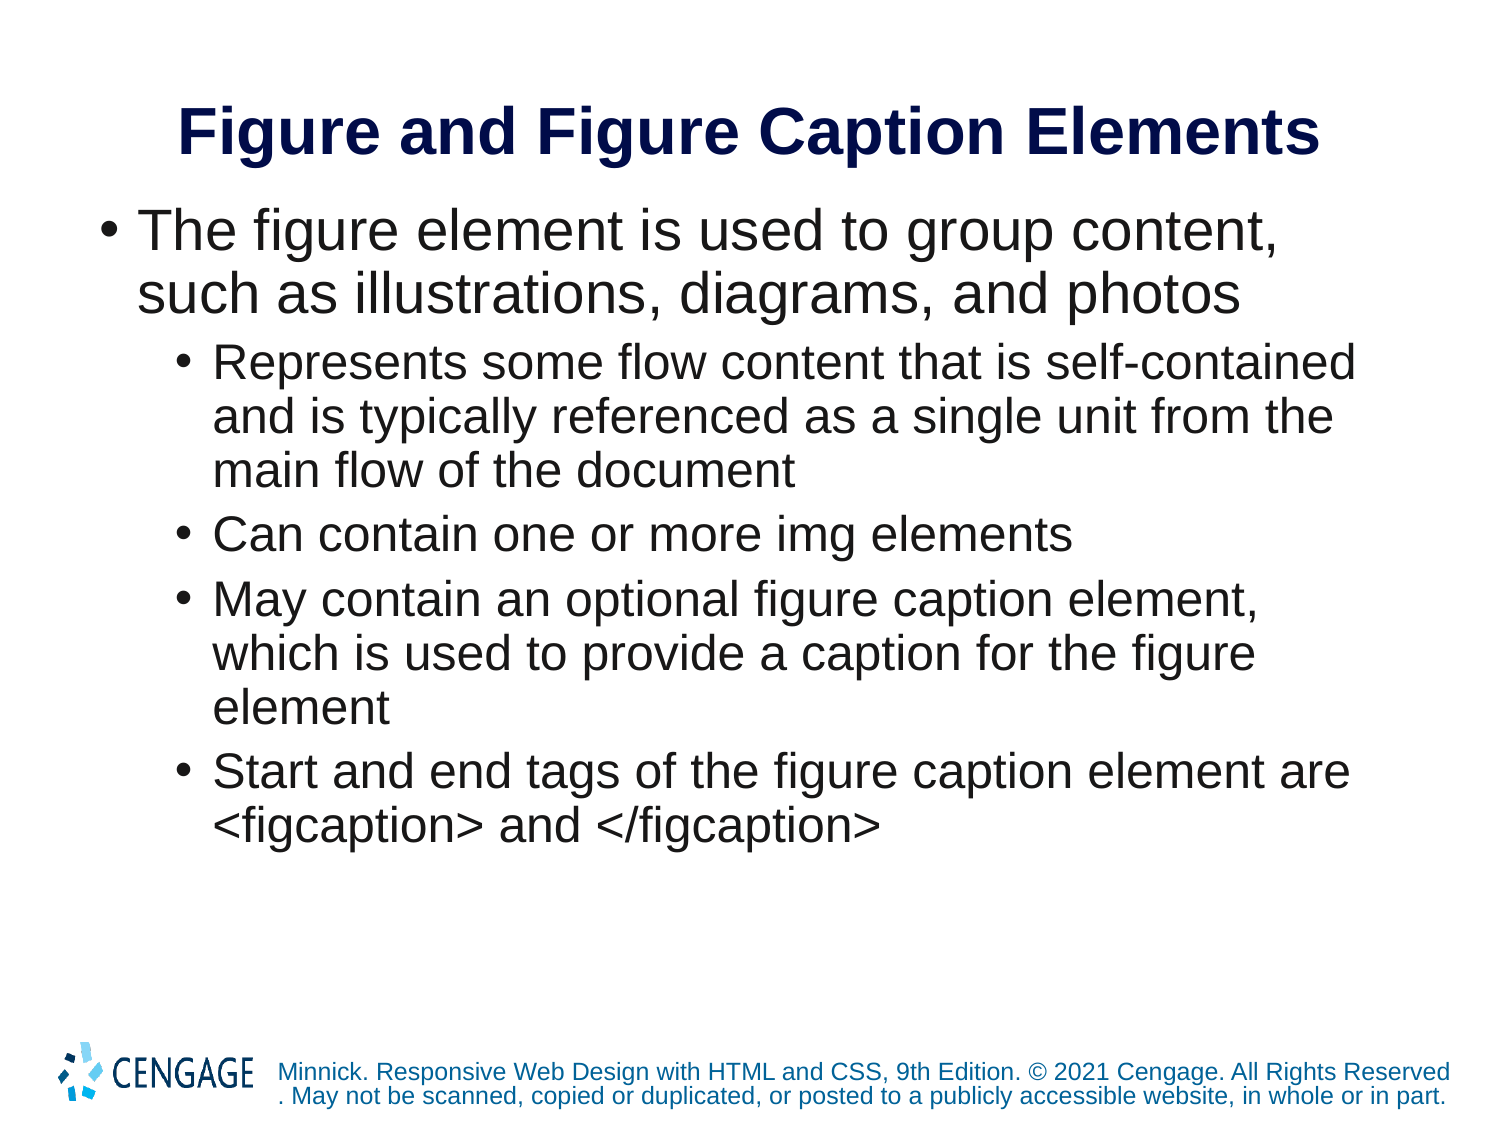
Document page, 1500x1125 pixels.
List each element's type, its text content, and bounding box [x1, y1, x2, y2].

list The figure element is used to group content, such as illustrations, diagrams, and photos Represents some flow content that is self-contained and is typically referenced as a single unit from the main flow of the document Can contain one or more img elements May contain an optional figure caption element, which is used to provide a caption for the figure element Start and end tags of the figure caption element are <figcaption> and </figcaption> [99, 200, 1397, 1024]
title Figure and Figure Caption Elements [103, 24, 1397, 175]
picture [58, 1042, 253, 1101]
footer Minnick. Responsive Web Design with HTML and CSS, 9th Edition. © 2021 Cengage. All Rights Reserved. May not be scanned, copied or duplicated, or posted to a publicly accessible website, in whole or in part. [262, 1040, 1475, 1100]
